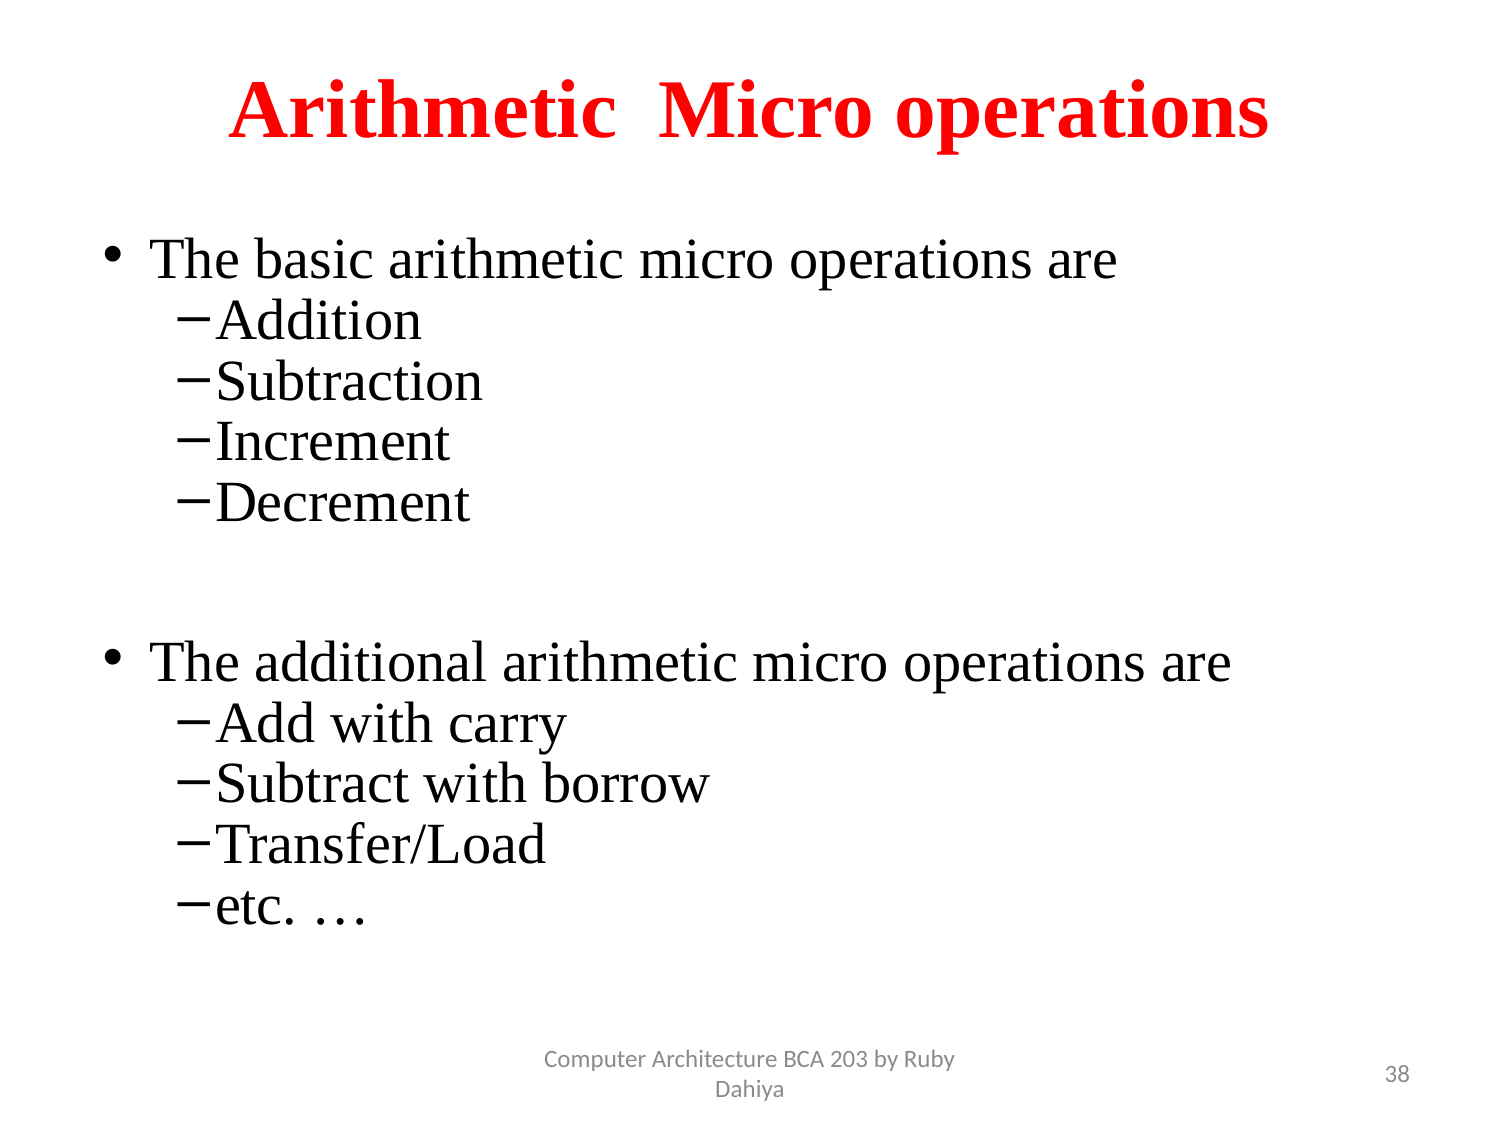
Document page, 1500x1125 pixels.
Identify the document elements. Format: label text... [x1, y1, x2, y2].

list The basic arithmetic micro operations are Addition Subtraction Increment Decrement The additional arithmetic micro operations are Add with carry Subtract with borrow Transfer/Load etc. … [87, 232, 1344, 1000]
footer Computer Architecture BCA 203 by Ruby Dahiya [512, 1042, 988, 1103]
title Arithmetic Micro operations [0, 49, 1500, 246]
slide_number 38 [1074, 1042, 1425, 1103]
